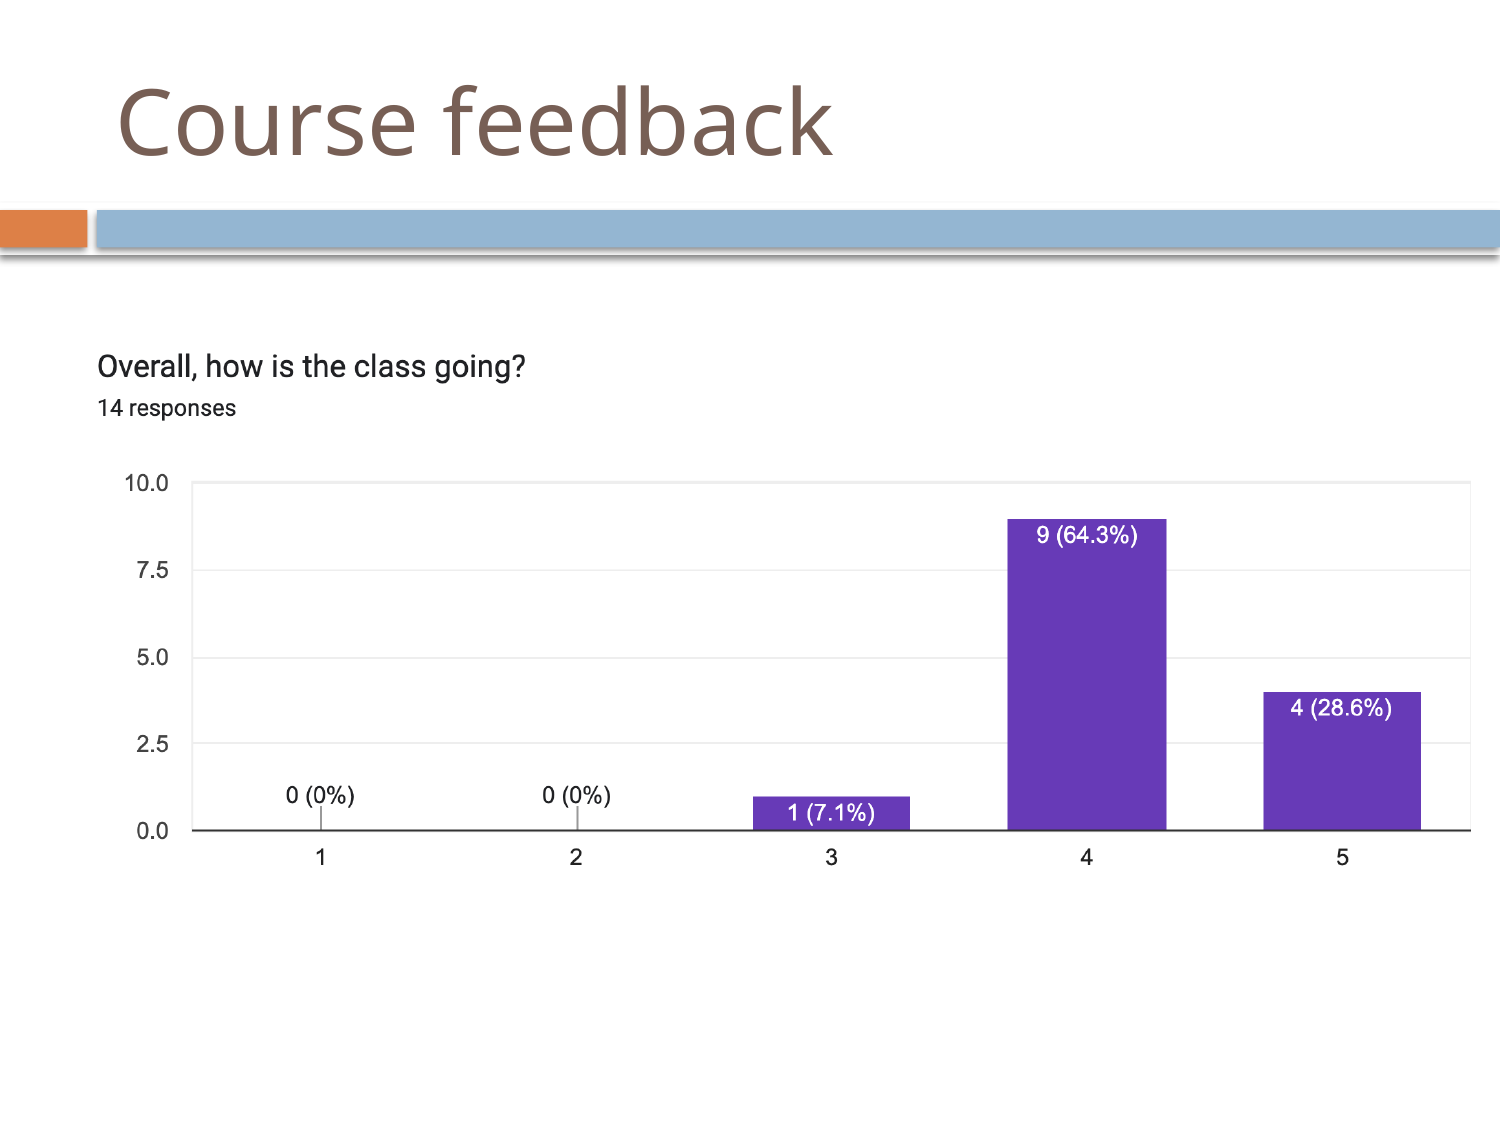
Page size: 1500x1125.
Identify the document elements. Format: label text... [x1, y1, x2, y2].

title Course feedback [100, 37, 1438, 200]
picture [49, 299, 1471, 976]
